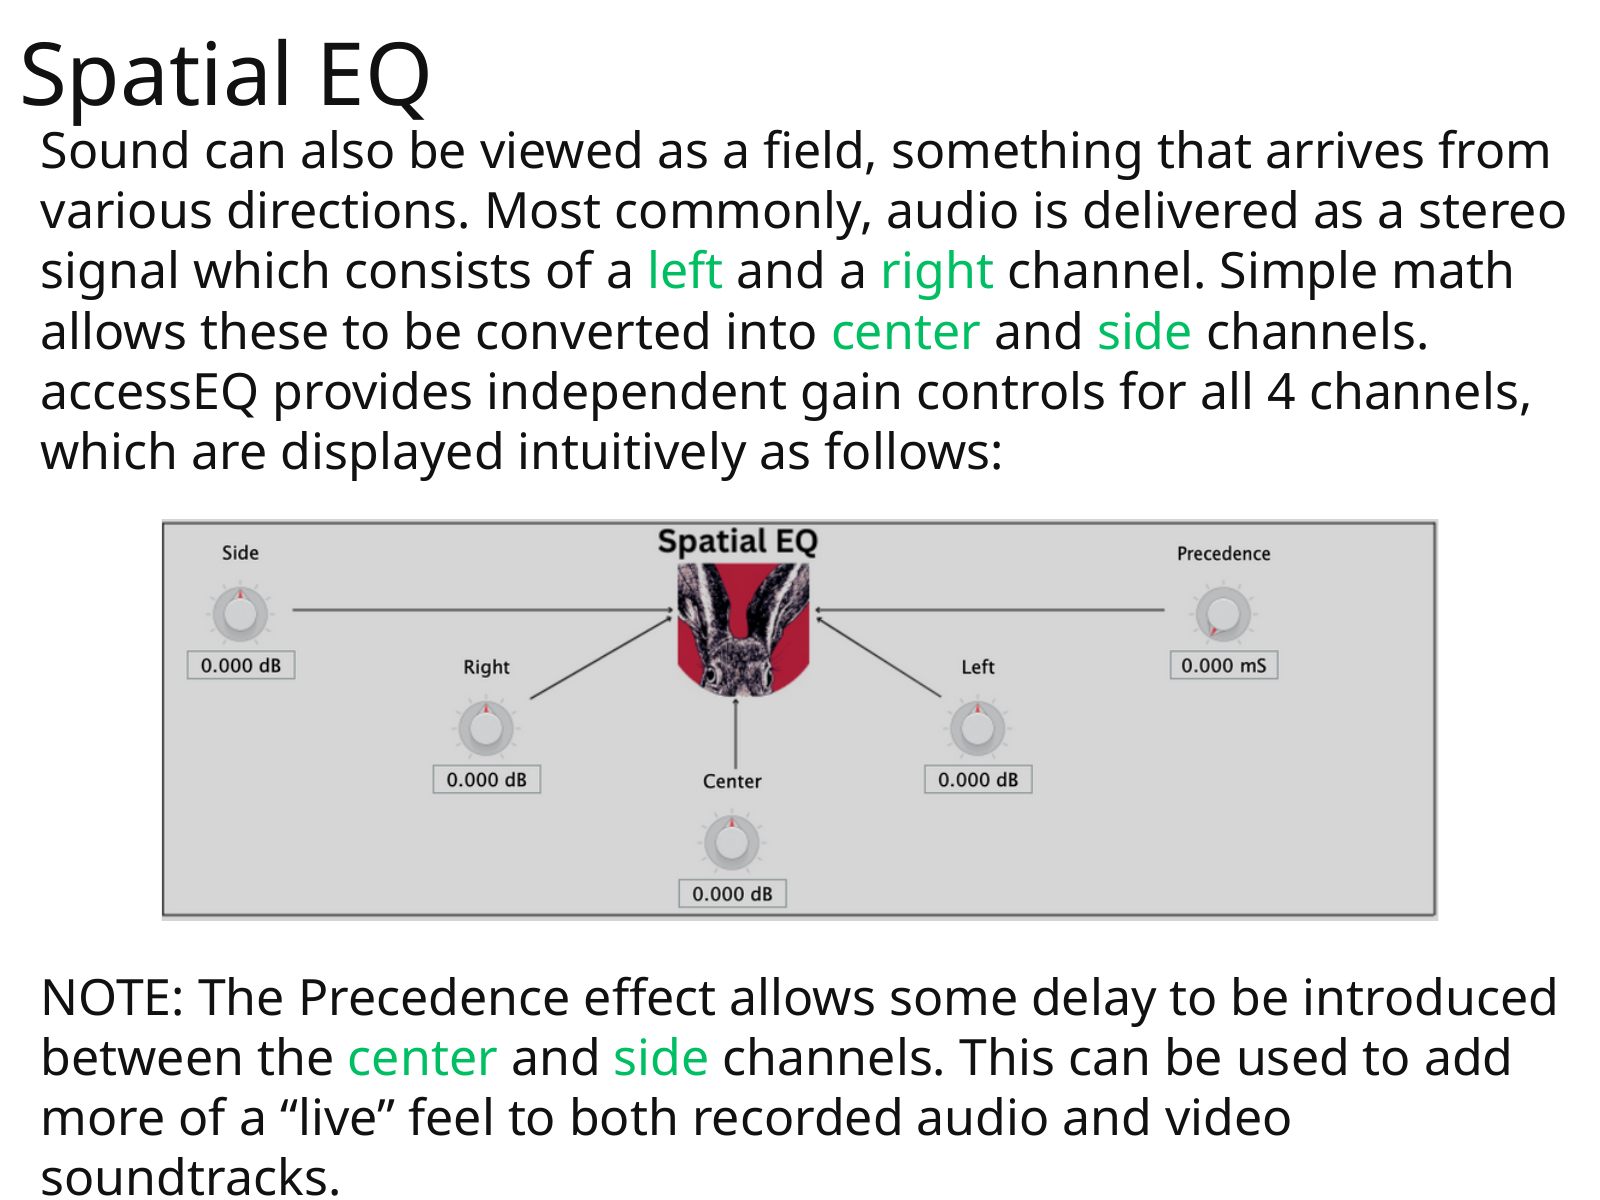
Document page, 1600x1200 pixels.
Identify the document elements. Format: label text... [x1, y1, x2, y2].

text_box Spatial EQ [0, 1, 837, 124]
text_box [161, 728, 1439, 921]
text_box Sound can also be viewed as a field, something that arrives from various directions. Most commonly, audio is delivered as a stereo signal which consists of a left and a right channel. Simple math allows these to be converted into center and side channels. accessEQ provides independent gain controls for all 4 channels, which are displayed intuitively as follows: [40, 118, 1585, 728]
text_box NOTE: The Precedence effect allows some delay to be introduced between the center and side channels. This can be used to add more of a “live” feel to both recorded audio and video soundtracks. [40, 965, 1585, 1200]
